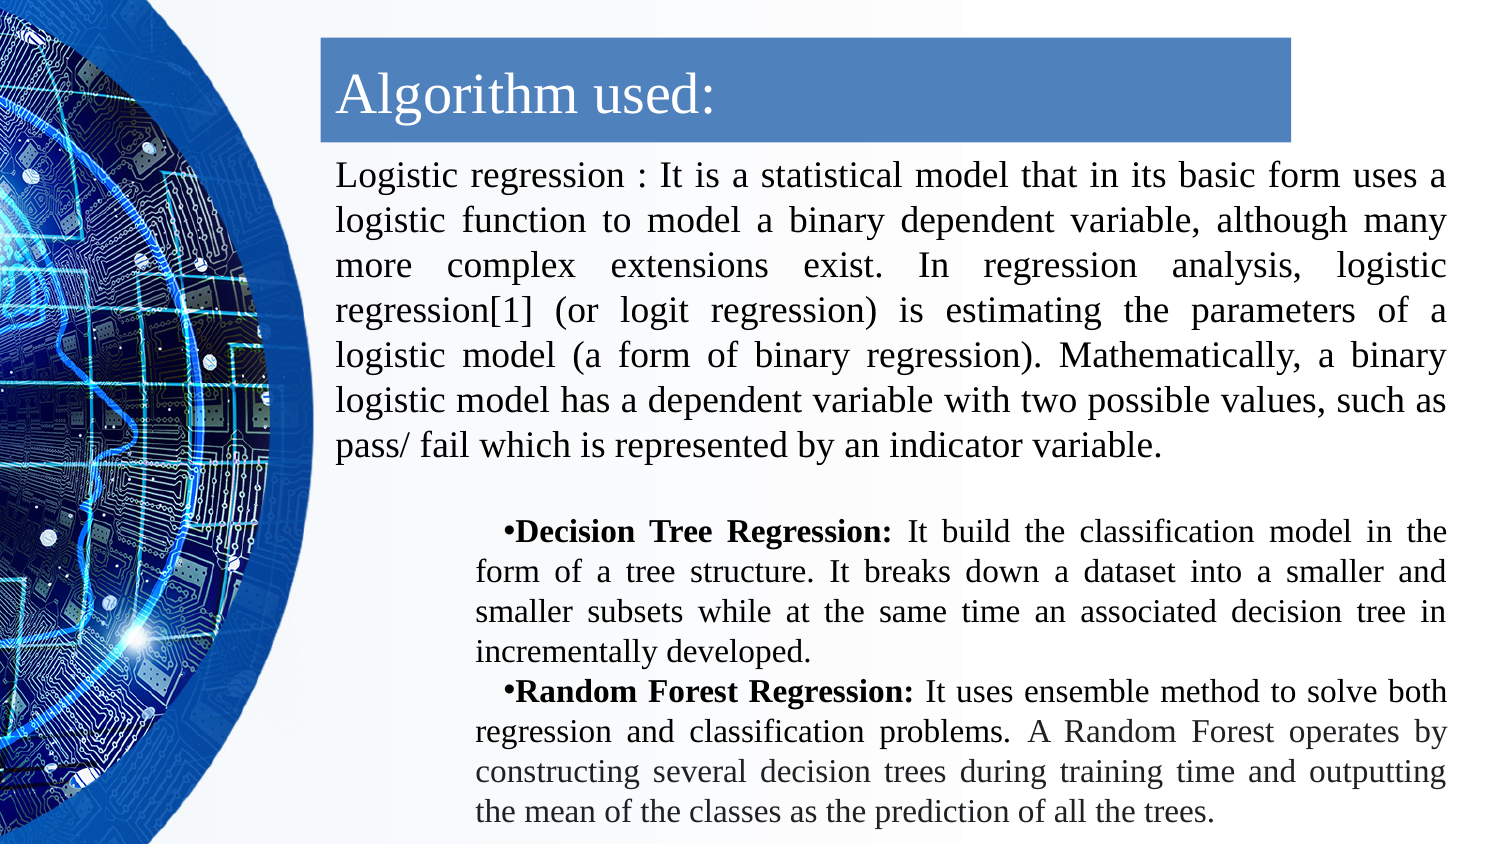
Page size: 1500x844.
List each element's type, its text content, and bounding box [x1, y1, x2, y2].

picture [0, 0, 1500, 844]
text_box Algorithm used: [320, 37, 1292, 143]
text_box Logistic regression : It is a statistical model that in its basic form uses a logistic function to model a binary dependent variable, although many more complex extensions exist. In regression analysis, logistic regression[1] (or logit regression) is estimating the parameters of a logistic model (a form of binary regression). Mathematically, a binary logistic model has a dependent variable with two possible values, such as pass/ fail which is represented by an indicator variable. Decision Tree Regression: It build the classification model in the form of a tree structure. It breaks down a dataset into a smaller and smaller subsets while at the same time an associated decision tree in incrementally developed. Random Forest Regression: It uses ensemble method to solve both regression and classification problems. A Random Forest operates by constructing several decision trees during training time and outputting the mean of the classes as the prediction of all the trees. [320, 142, 1464, 844]
